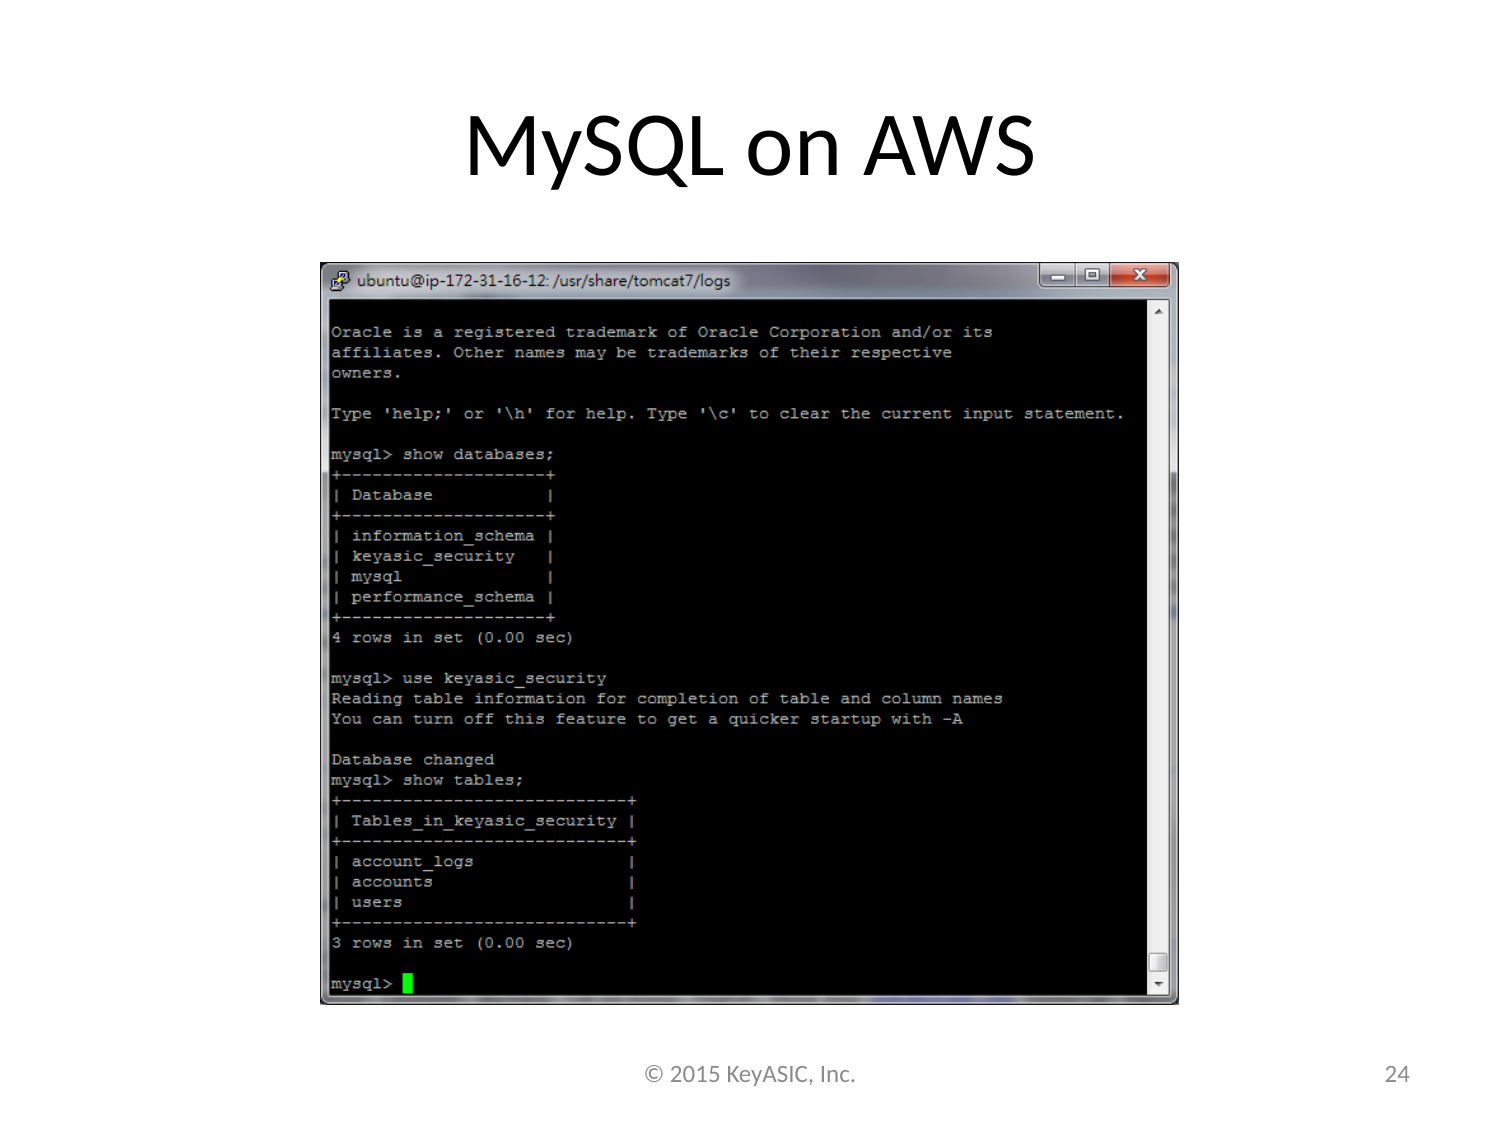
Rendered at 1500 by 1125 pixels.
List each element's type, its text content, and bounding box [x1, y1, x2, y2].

slide_number 24 [1074, 1042, 1425, 1103]
title MySQL on AWS [75, 45, 1425, 233]
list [320, 262, 1180, 1006]
footer © 2015 KeyASIC, Inc. [512, 1042, 988, 1103]
